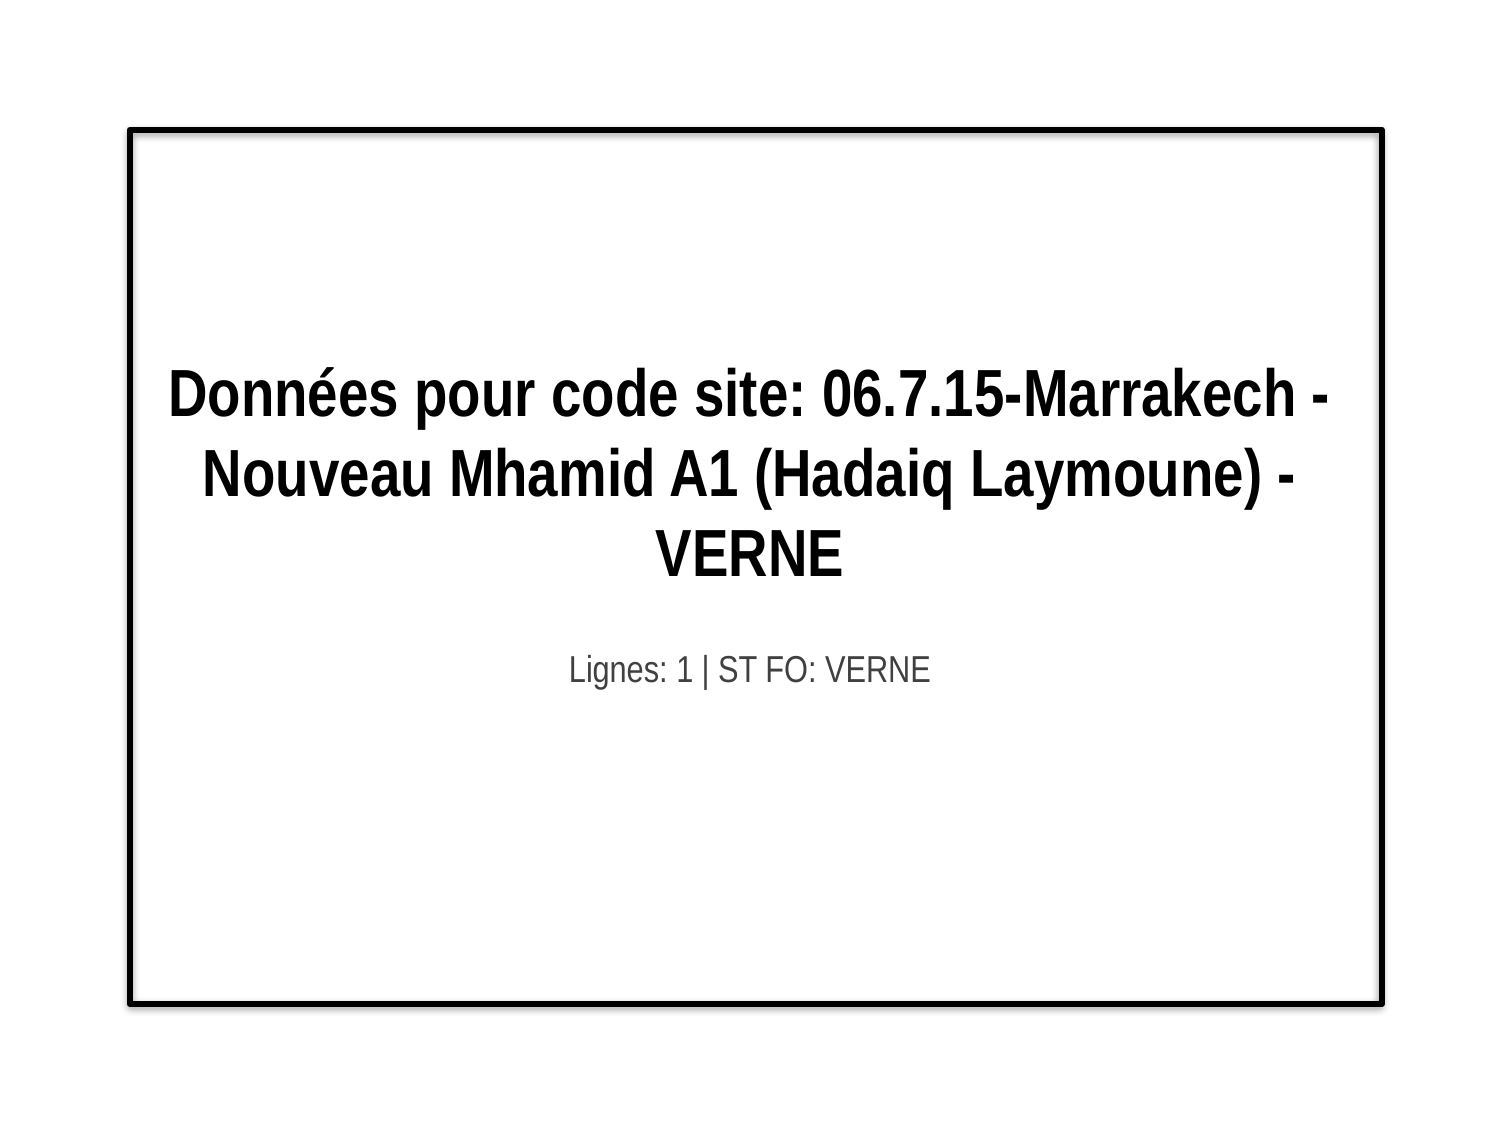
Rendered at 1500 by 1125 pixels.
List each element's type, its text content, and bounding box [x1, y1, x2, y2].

title Données pour code site: 06.7.15-Marrakech - Nouveau Mhamid A1 (Hadaiq Laymoune) - VERNE [112, 349, 1388, 591]
subtitle Lignes: 1 | ST FO: VERNE [225, 637, 1275, 925]
text_box [129, 591, 1383, 1005]
text_box [129, 129, 1383, 349]
